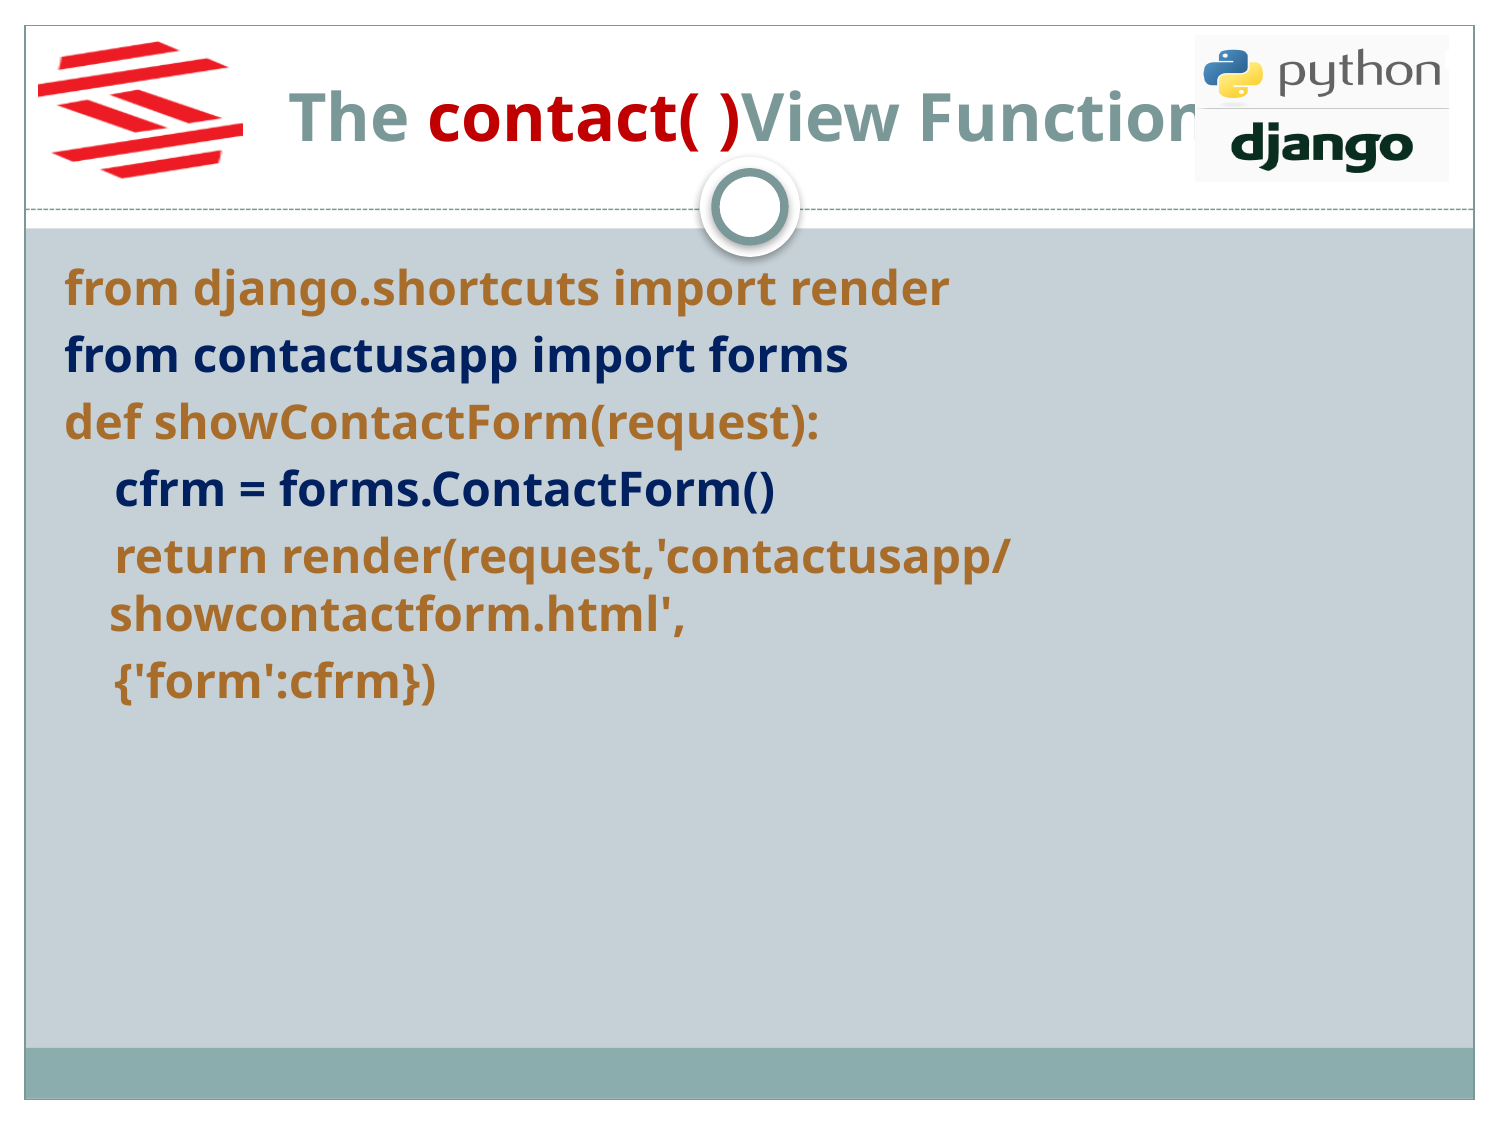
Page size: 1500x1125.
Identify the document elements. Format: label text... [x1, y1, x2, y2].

list from django.shortcuts import render from contactusapp import forms def showContactForm(request): cfrm = forms.ContactForm() return render(request,'contactusapp/showcontactform.html', {'form':cfrm}) [49, 250, 1445, 1001]
picture [37, 40, 243, 185]
title The contact( )View Function [237, 37, 1190, 162]
picture [1195, 34, 1449, 183]
